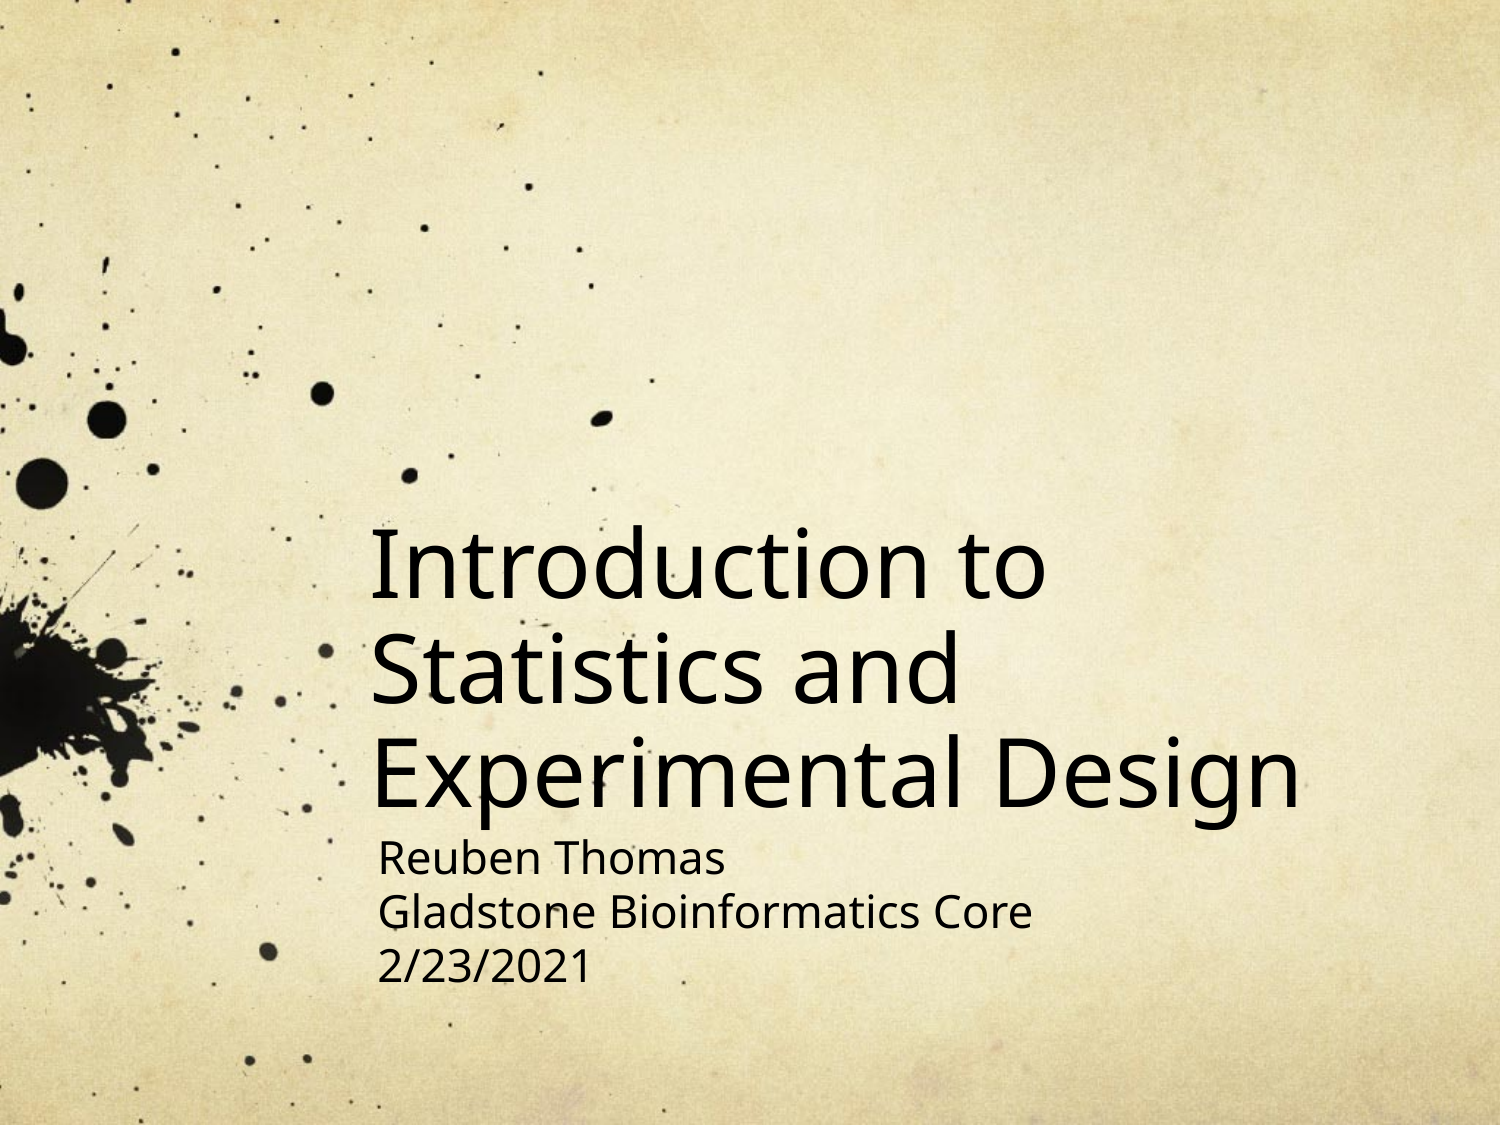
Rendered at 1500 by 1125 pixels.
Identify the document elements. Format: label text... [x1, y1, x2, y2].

title Introduction to Statistics and Experimental Design [362, 512, 1425, 827]
subtitle Reuben Thomas Gladstone Bioinformatics Core 2/23/2021 [362, 829, 1425, 1023]
picture [0, 0, 1500, 1125]
